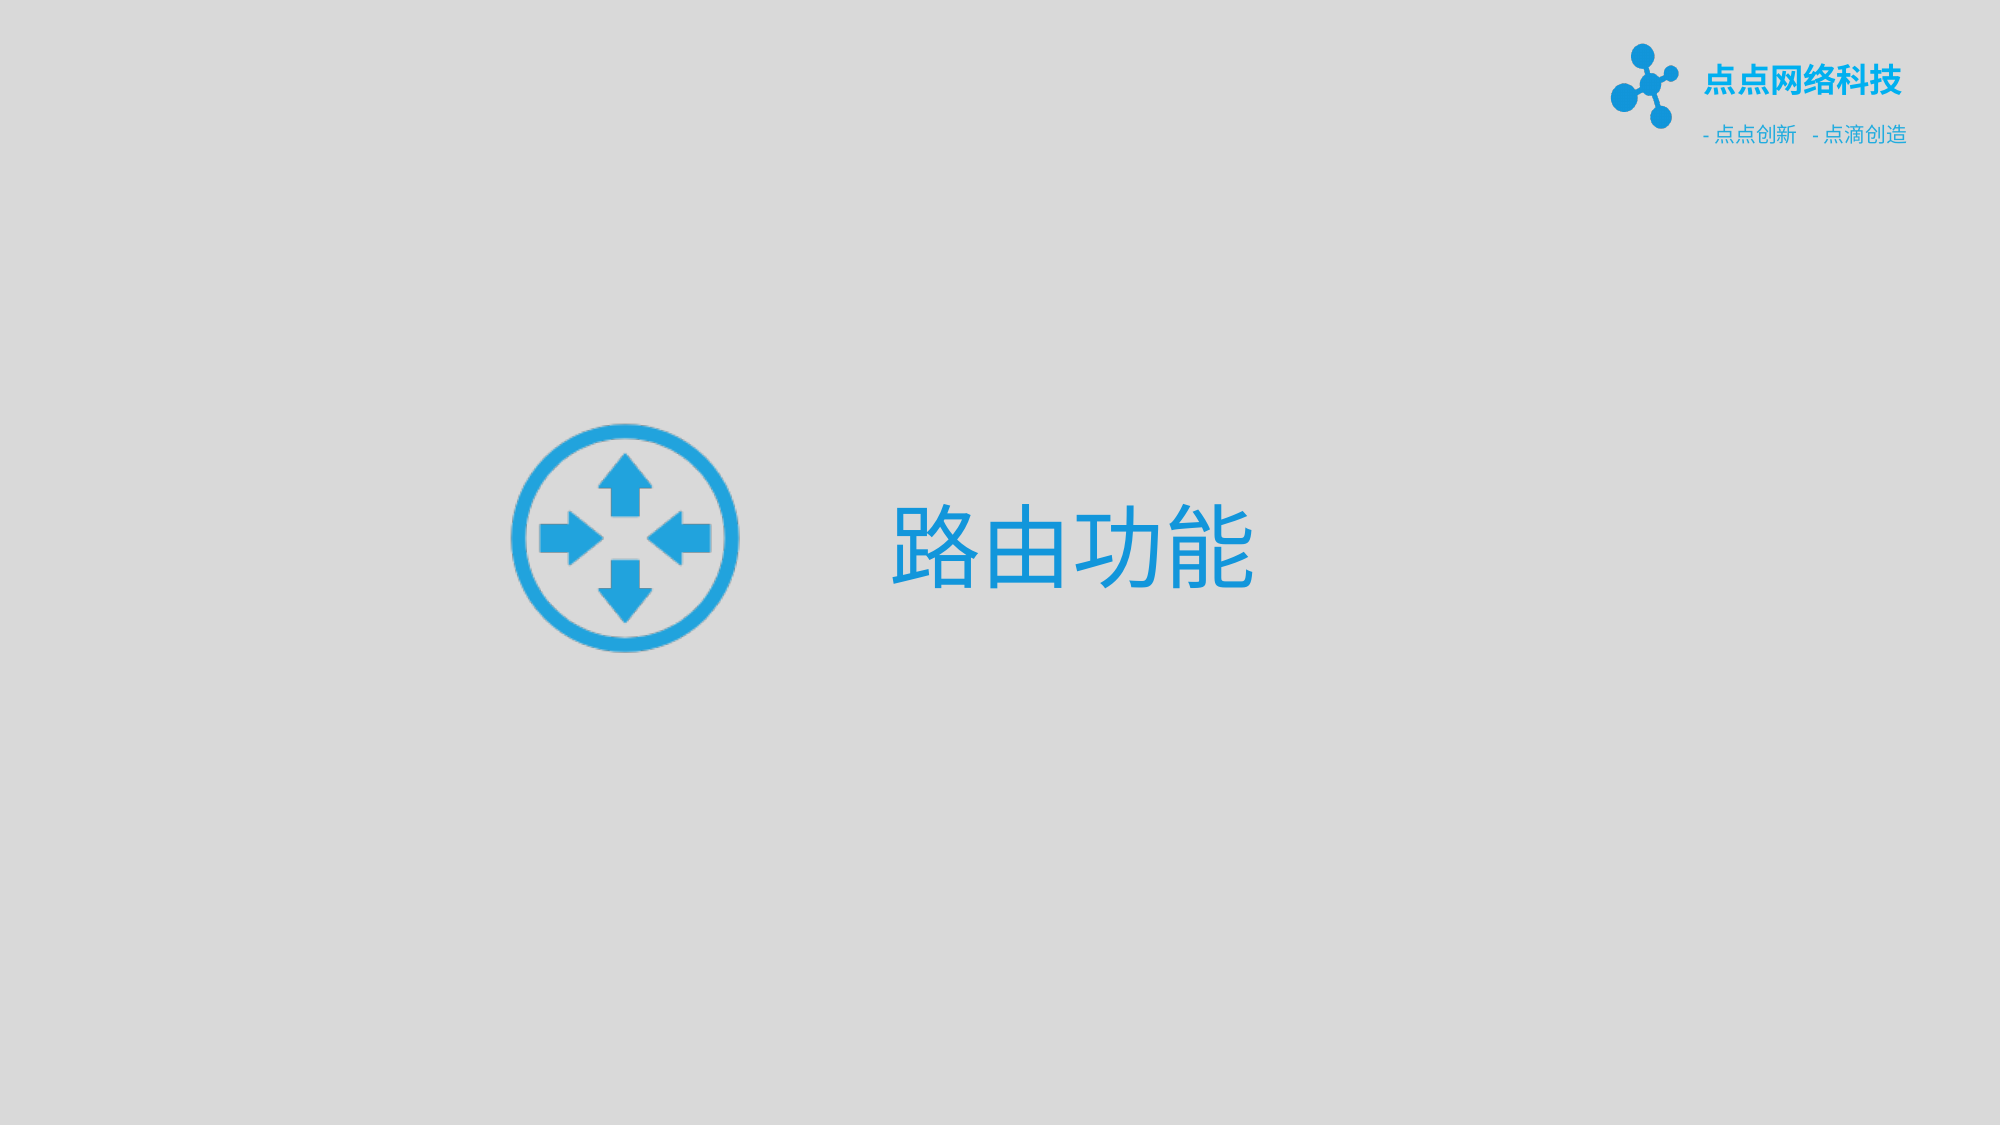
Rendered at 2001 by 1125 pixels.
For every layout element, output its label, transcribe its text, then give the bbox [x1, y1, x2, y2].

picture [1603, 43, 1658, 129]
picture [1646, 43, 1686, 129]
picture [469, 382, 782, 695]
text_box 路由功能 [874, 482, 1272, 607]
